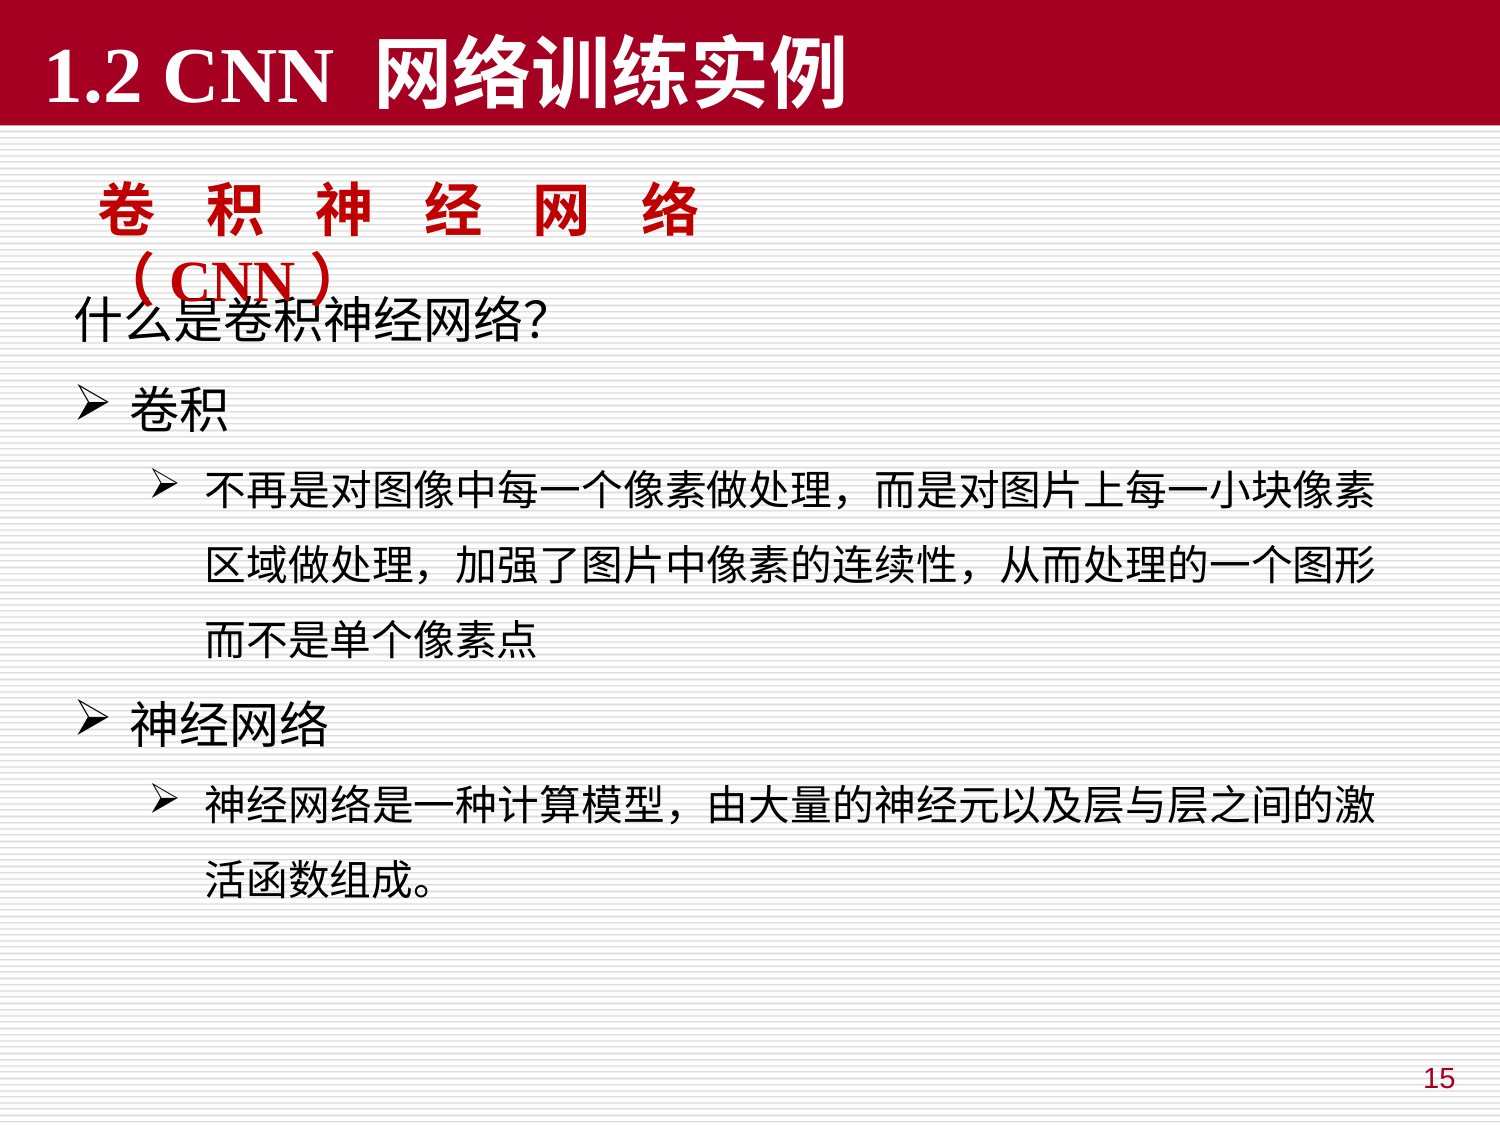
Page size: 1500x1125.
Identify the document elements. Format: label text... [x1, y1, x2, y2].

picture [0, 126, 1500, 1125]
text_box 什么是卷积神经网络？ 卷积 不再是对图像中每一个像素做处理，而是对图片上每一小块像素区域做处理，加强了图片中像素的连续性，从而处理的一个图形而不是单个像素点 神经网络 神经网络是一种计算模型，由大量的神经元以及层与层之间的激活函数组成。 [58, 251, 1392, 912]
slide_number 15 [1145, 1052, 1471, 1112]
title 1.2 CNN 网络训练实例 [0, 0, 1500, 126]
text_box 卷积神经网络（CNN） [82, 165, 715, 321]
